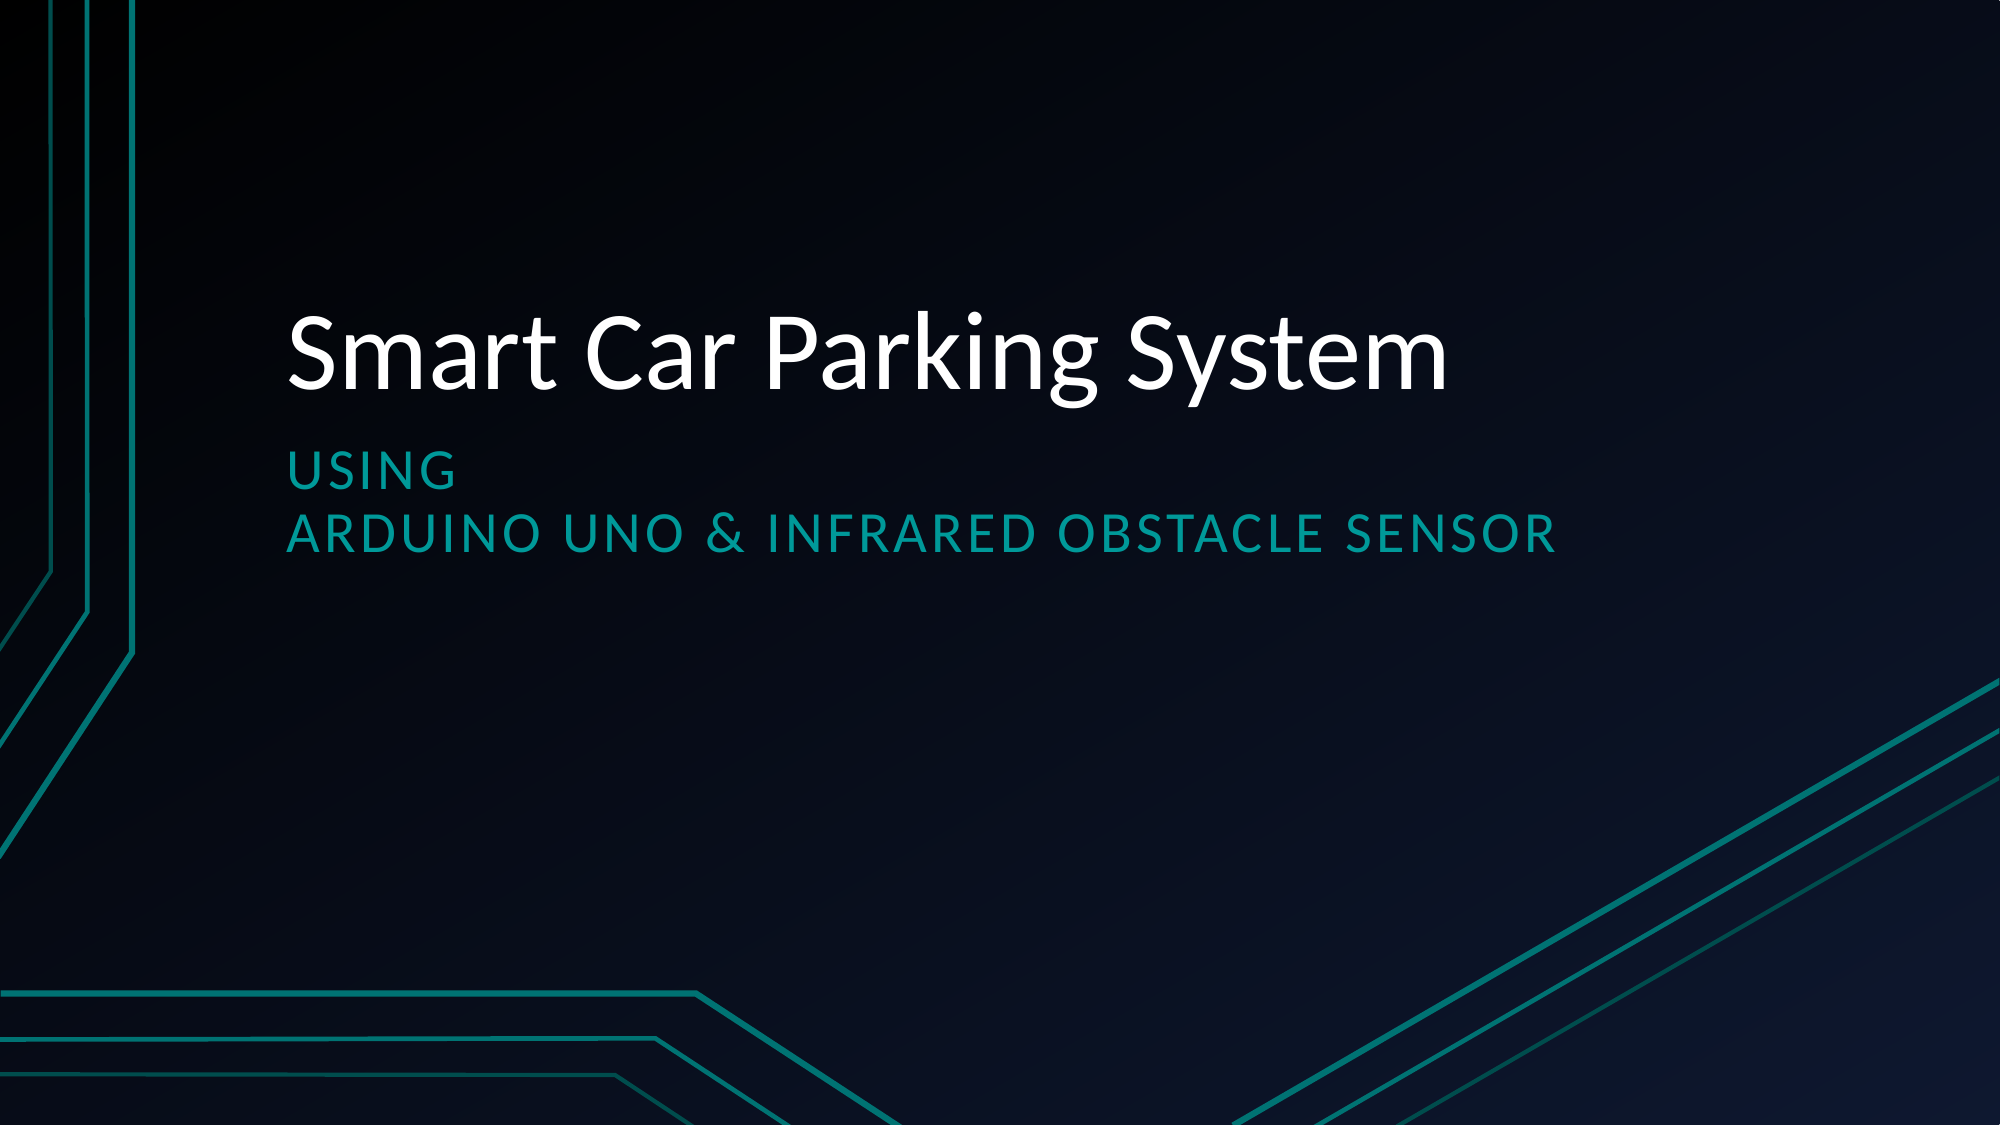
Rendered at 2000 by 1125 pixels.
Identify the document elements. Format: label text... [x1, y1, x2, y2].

title Smart Car Parking System [266, 95, 1700, 424]
subtitle using Arduino uno & infrared obstacle sensor [266, 429, 1700, 717]
